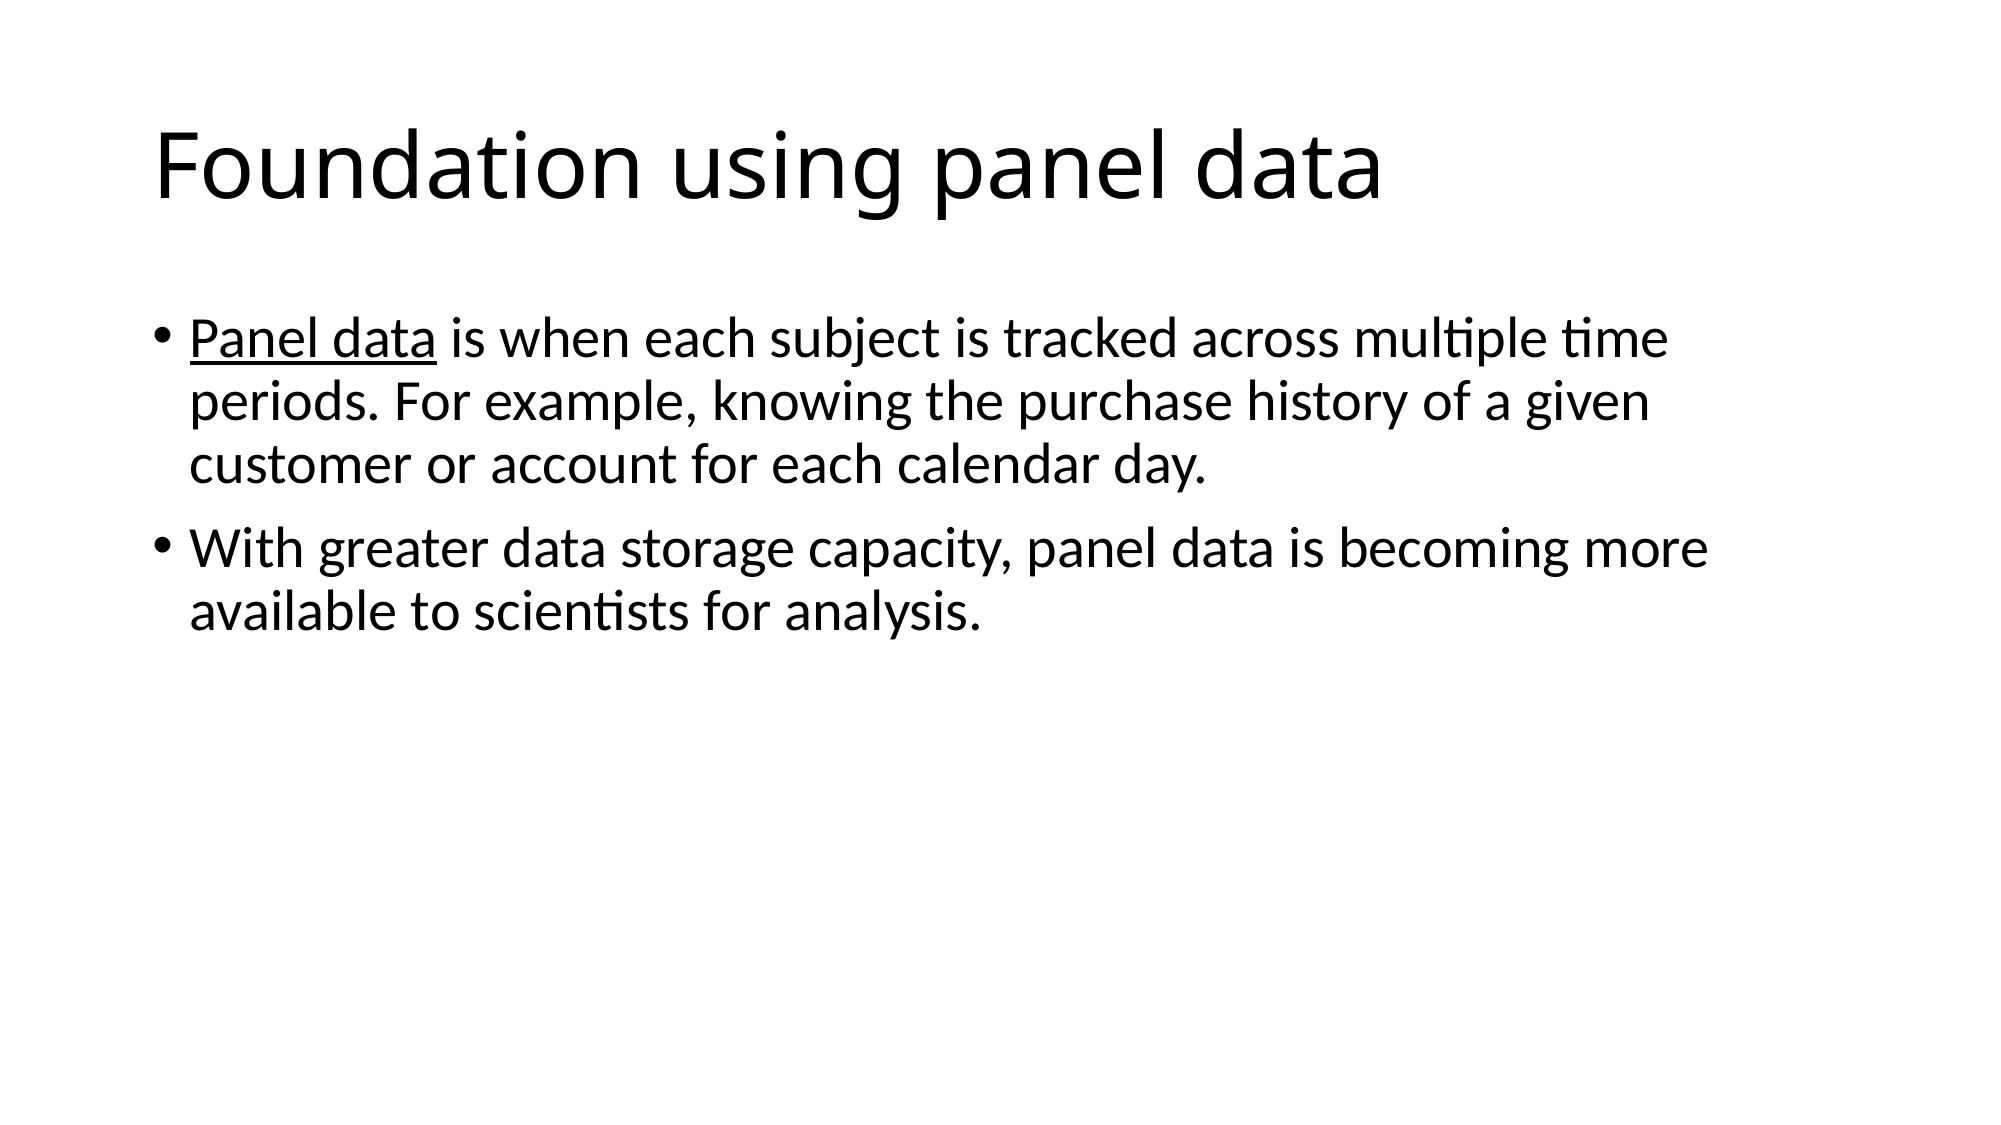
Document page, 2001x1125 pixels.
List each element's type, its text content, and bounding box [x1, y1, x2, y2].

title Foundation using panel data [137, 59, 1863, 278]
list Panel data is when each subject is tracked across multiple time periods. For example, knowing the purchase history of a given customer or account for each calendar day. With greater data storage capacity, panel data is becoming more available to scientists for analysis. [137, 299, 1863, 1014]
